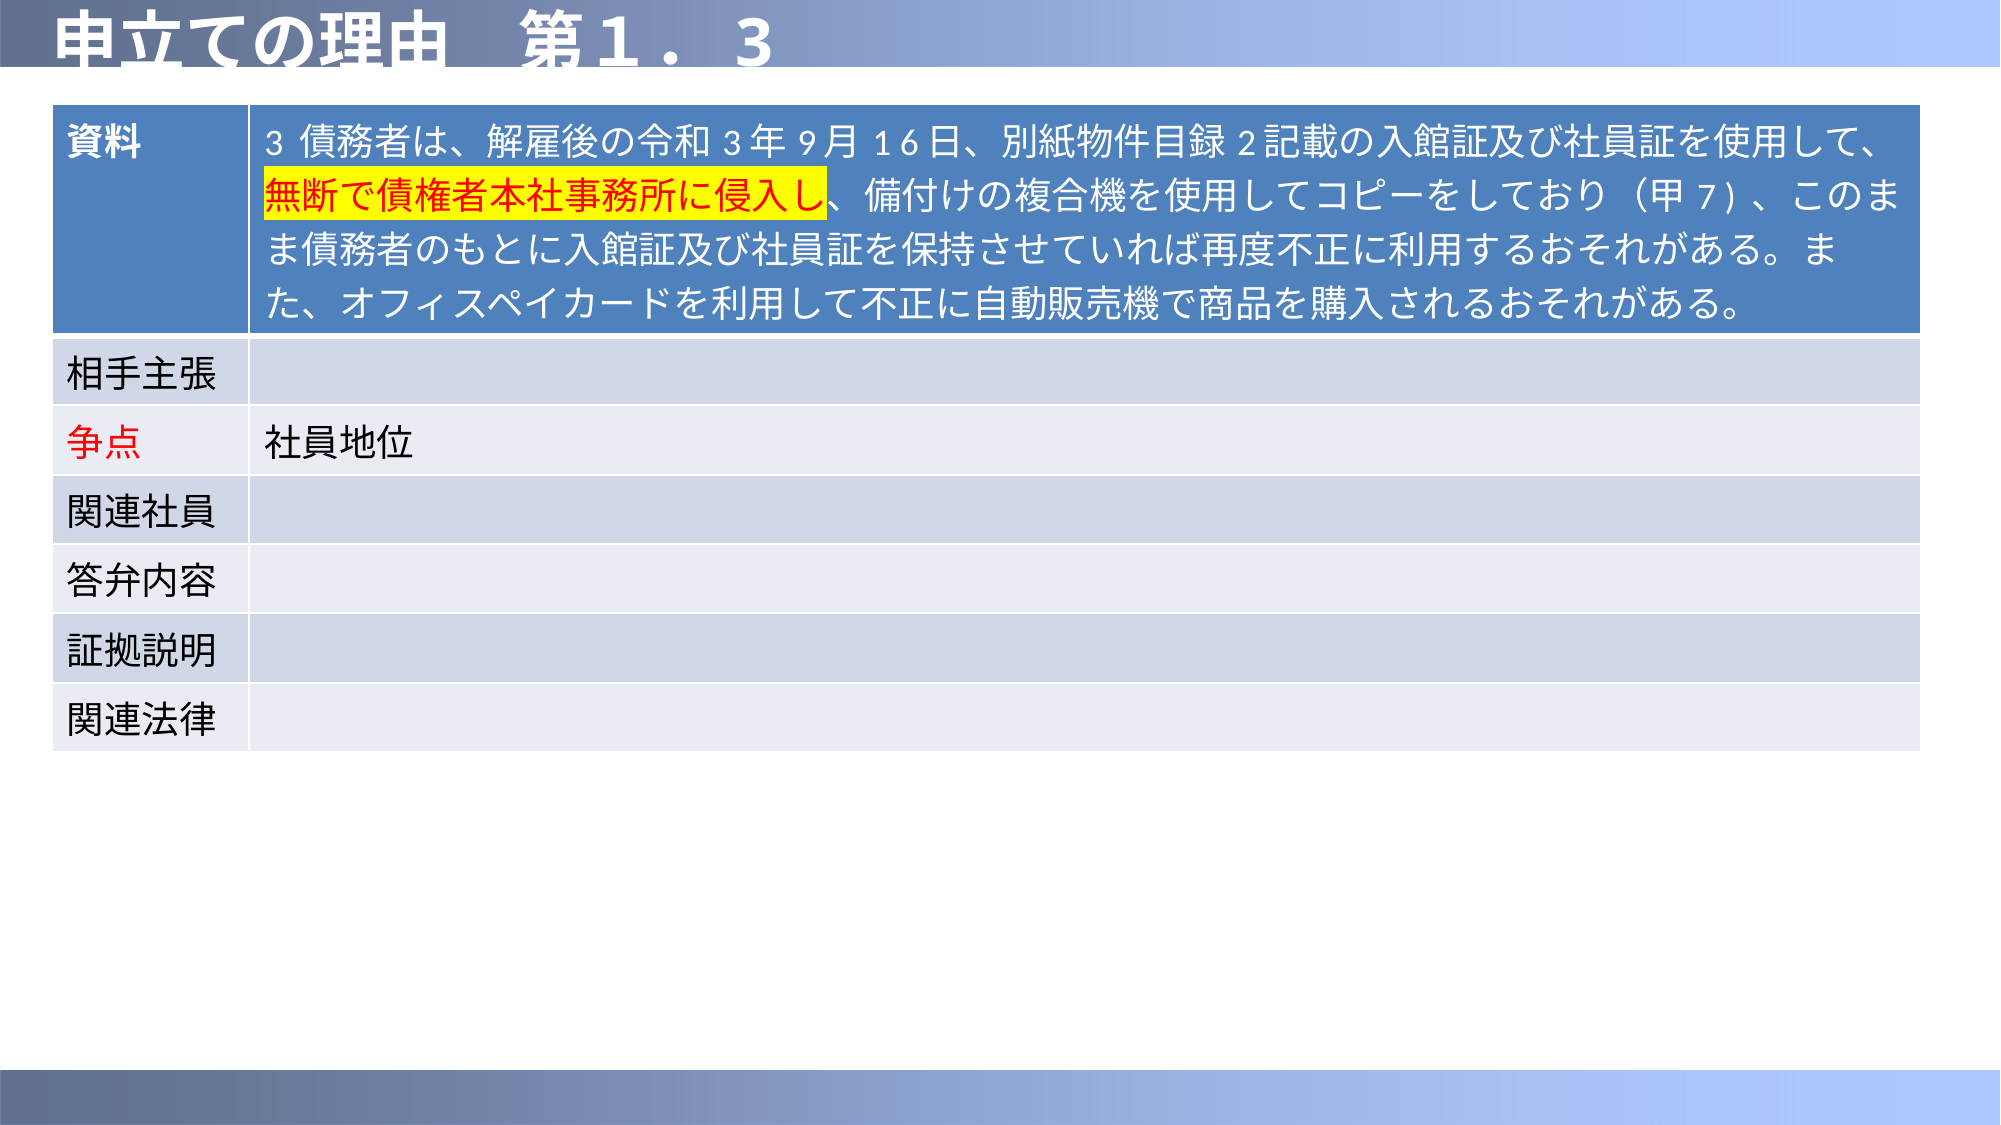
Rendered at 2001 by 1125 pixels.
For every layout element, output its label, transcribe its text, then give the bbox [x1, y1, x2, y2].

table_cell 答弁内容 [53, 545, 248, 612]
table_cell 社員地位 [250, 406, 1920, 474]
table_cell [250, 614, 1920, 682]
table_cell 相手主張 [53, 339, 248, 404]
table_cell [250, 545, 1920, 612]
table_cell 関連社員 [53, 476, 248, 543]
table_cell [250, 476, 1920, 543]
table_cell [250, 684, 1920, 751]
table_cell [250, 339, 1920, 404]
table_cell 証拠説明 [53, 614, 248, 682]
table_header 資料 [53, 105, 248, 333]
table_header 3 債務者は、解雇後の令和3年9月1 6日、別紙物件目録2記載の入館証及び社員証を使用して、無断で債権者本社事務所に侵入し、備付けの複合機を使用してコピーをしており（甲7 ) 、このまま債務者のもとに入館証及び社員証を保持させていれば再度不正に利用するおそれがある。また、オフィスペイカードを利用して不正に自動販売機で商品を購入されるおそれがある。 [250, 105, 1920, 333]
table_cell 関連法律 [53, 684, 248, 751]
title 申立ての理由 第１．3 [51, 0, 1921, 81]
table_cell 争点 [53, 406, 248, 474]
